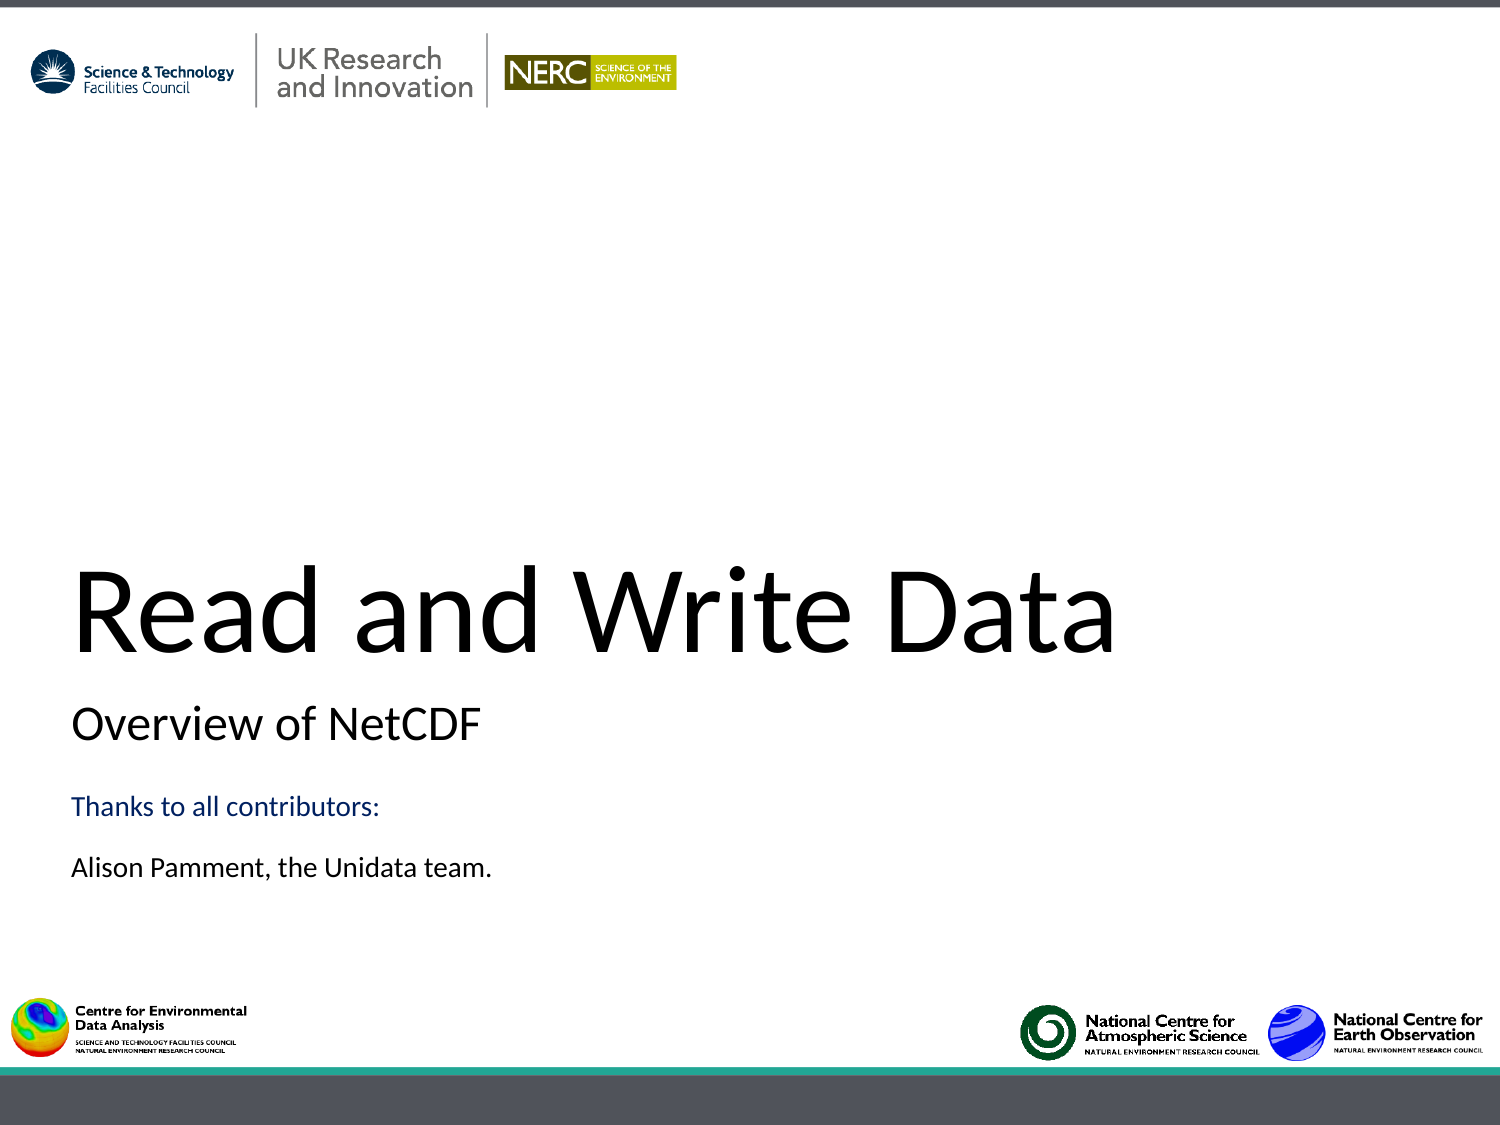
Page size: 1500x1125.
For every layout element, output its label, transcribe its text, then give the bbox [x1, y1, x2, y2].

text_box Thanks to all contributors: Alison Pamment, the Unidata team. [56, 779, 1471, 988]
title Read and Write Data [56, 545, 1332, 688]
subtitle Overview of NetCDF [56, 689, 1182, 779]
picture [0, 0, 1500, 1125]
